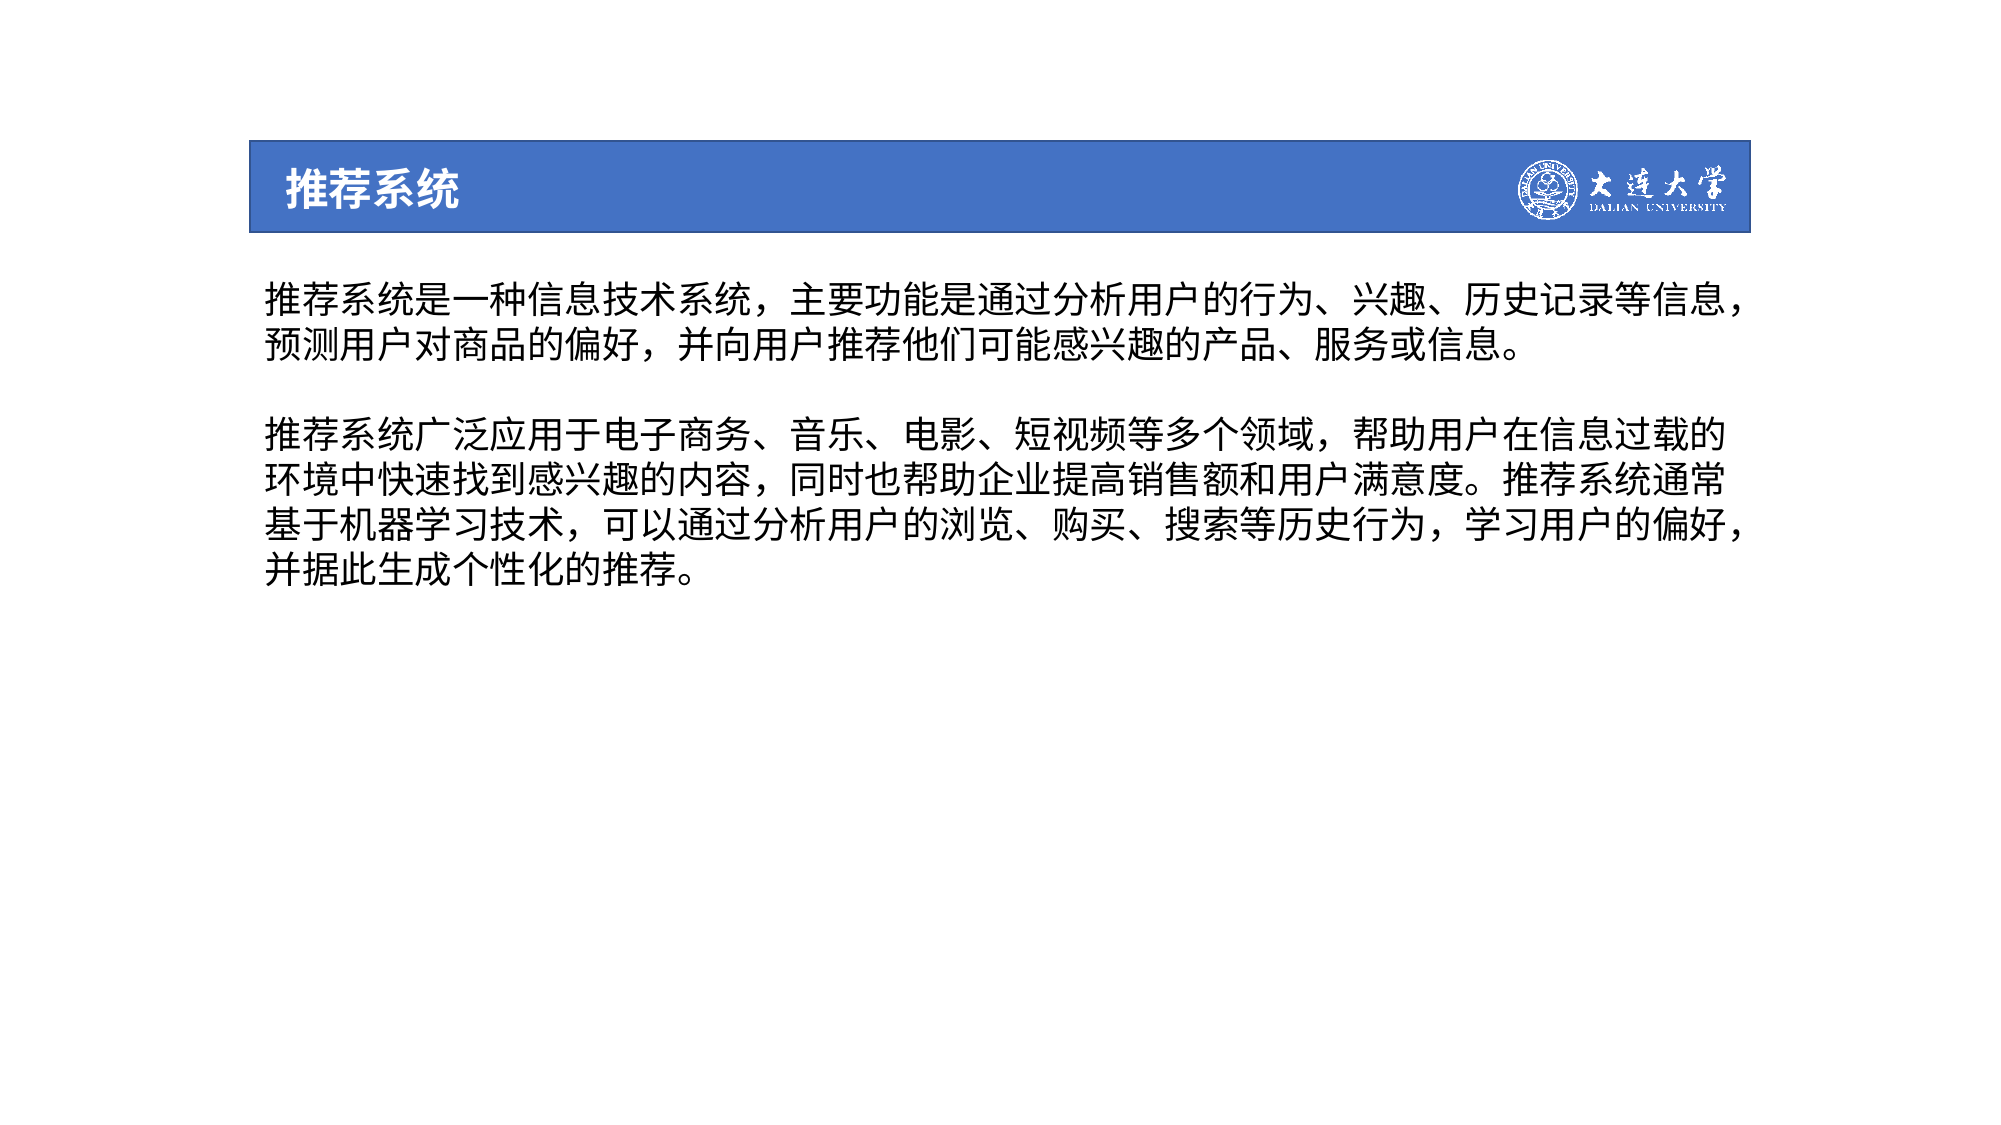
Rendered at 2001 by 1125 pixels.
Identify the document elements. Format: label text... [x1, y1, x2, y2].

text_box [249, 140, 1751, 233]
text_box 推荐系统是一种信息技术系统，主要功能是通过分析用户的行为、兴趣、历史记录等信息，预测用户对商品的偏好，并向用户推荐他们可能感兴趣的产品、服务或信息。 推荐系统广泛应用于电子商务、音乐、电影、短视频等多个领域，帮助用户在信息过载的环境中快速找到感兴趣的内容，同时也帮助企业提高销售额和用户满意度。推荐系统通常基于机器学习技术，可以通过分析用户的浏览、购买、搜索等历史行为，学习用户的偏好，并据此生成个性化的推荐。 [249, 268, 1750, 599]
text_box 推荐系统 [270, 154, 1253, 222]
picture [1494, 147, 1755, 226]
